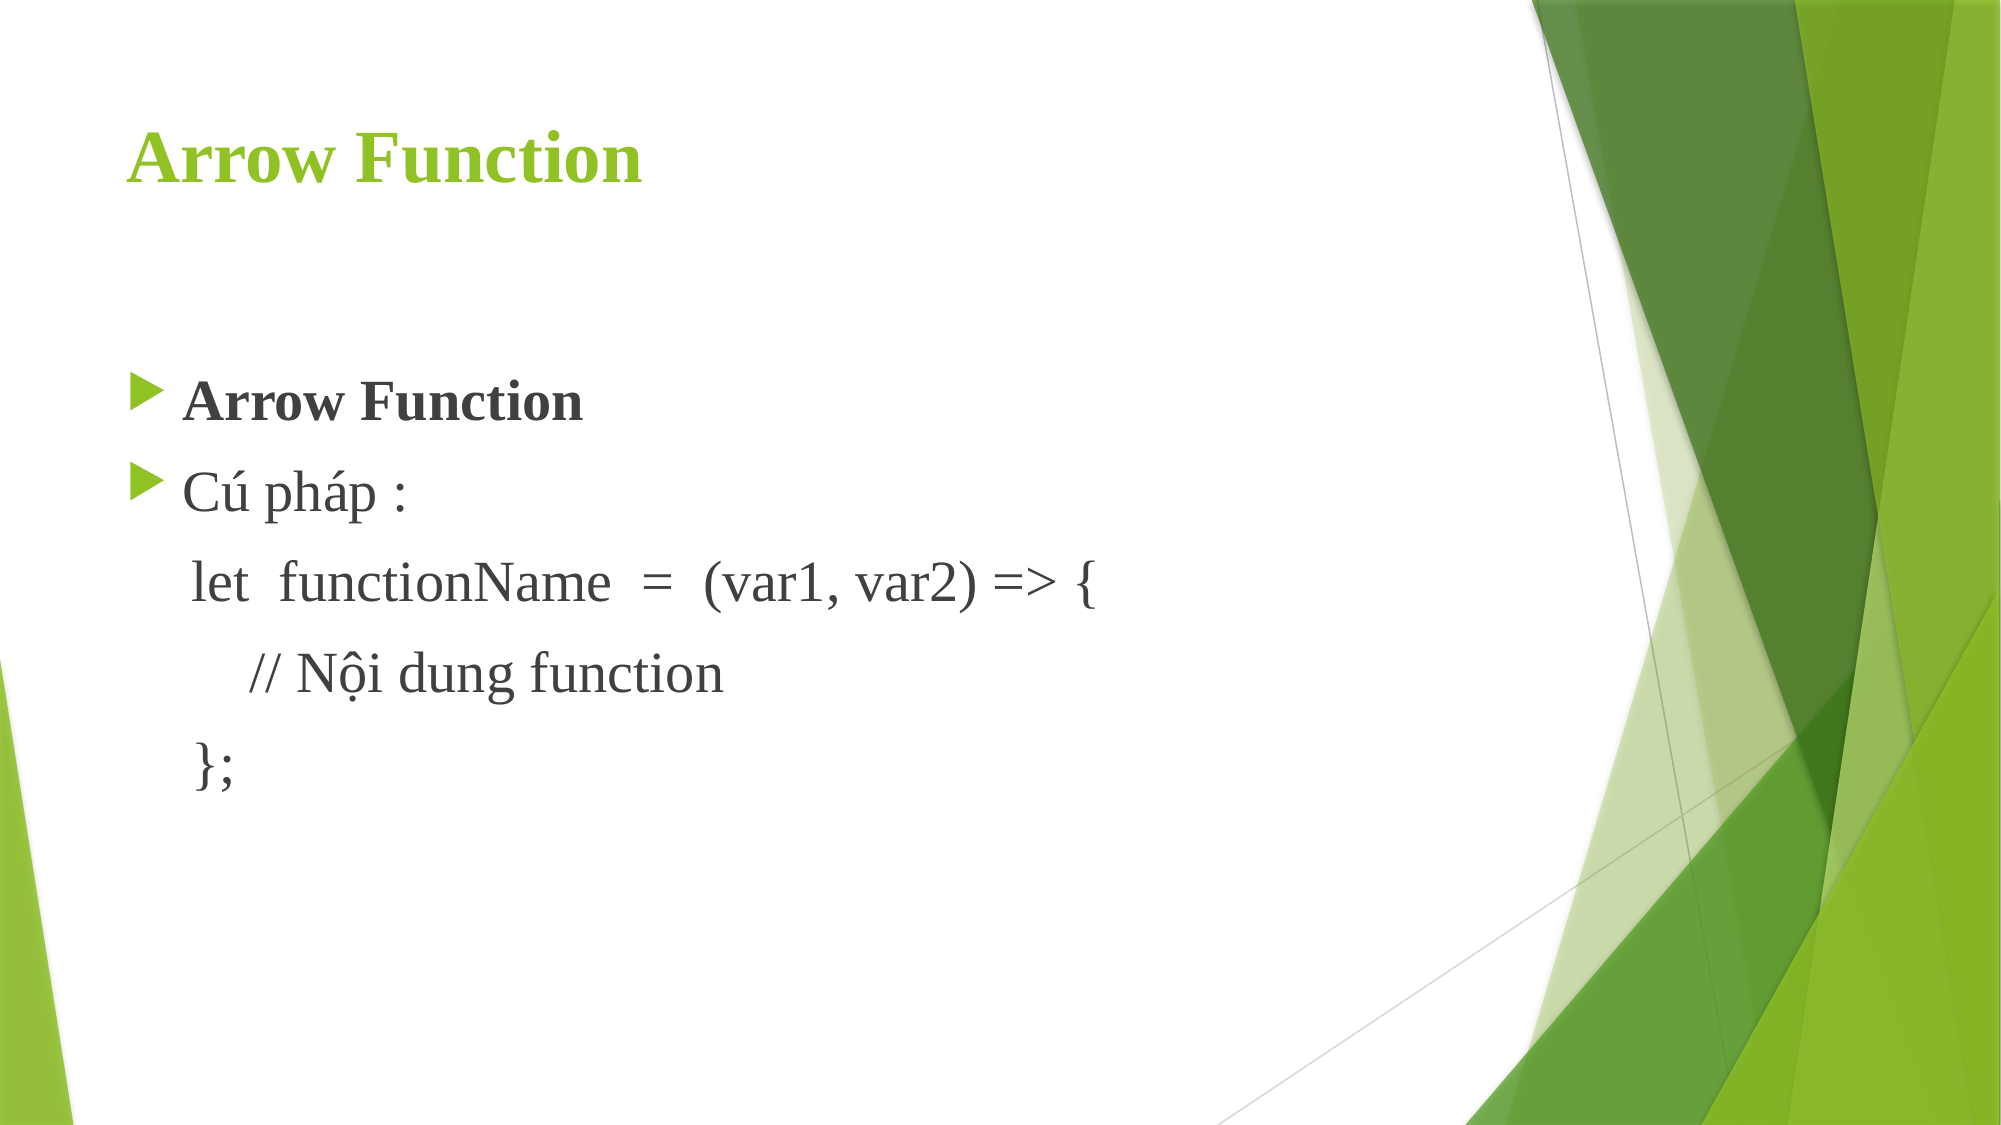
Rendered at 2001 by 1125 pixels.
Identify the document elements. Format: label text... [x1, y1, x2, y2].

title Arrow Function [111, 99, 1522, 317]
list Arrow Function Cú pháp : let functionName = (var1, var2) => { // Nội dung function }; [111, 354, 1522, 992]
